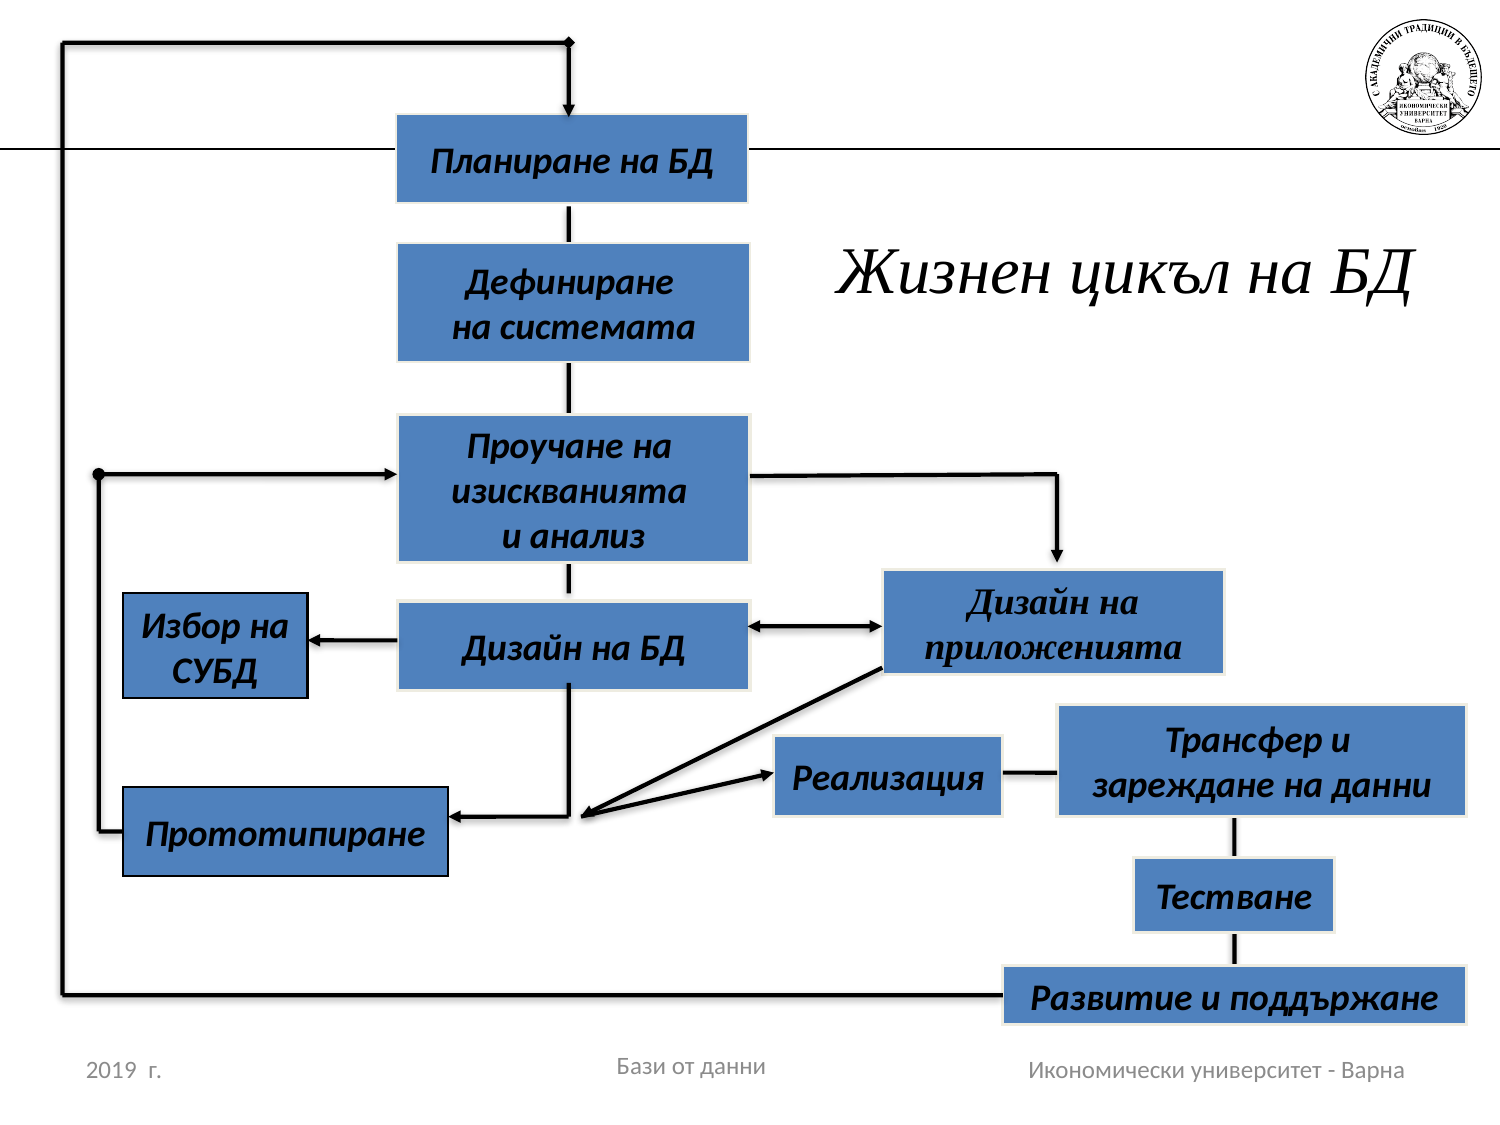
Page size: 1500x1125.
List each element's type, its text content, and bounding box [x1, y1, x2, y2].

slide_number 2019 г. [70, 1038, 421, 1099]
text_box [580, 665, 884, 817]
text_box [67, 993, 1003, 998]
text_box [60, 50, 65, 996]
text_box Избор на СУБД [122, 593, 308, 698]
text_box Тестване [1133, 857, 1335, 933]
text_box [562, 36, 576, 118]
text_box Дизайн на приложенията [882, 569, 1225, 675]
text_box [307, 634, 398, 647]
slide_number Икономически университет - Варна [1005, 1038, 1421, 1099]
text_box [1050, 474, 1064, 563]
text_box [448, 810, 569, 823]
text_box Дефиниране на системата [397, 243, 750, 362]
text_box [566, 206, 571, 243]
text_box Реализация [773, 735, 1003, 817]
picture [1365, 19, 1482, 135]
text_box [747, 620, 883, 633]
text_box Развитие и поддържане [1002, 965, 1467, 1025]
text_box [566, 563, 571, 594]
text_box [566, 362, 571, 414]
text_box [1002, 770, 1058, 775]
text_box [96, 486, 101, 832]
text_box [62, 40, 560, 45]
text_box Проучане на изискванията и анализ [397, 414, 750, 563]
text_box [92, 467, 398, 481]
text_box Дизайн на БД [397, 601, 750, 691]
text_box [613, 769, 774, 812]
text_box Жизнен цикъл на БД [808, 219, 1459, 314]
text_box [1232, 817, 1237, 857]
footer Бази от данни [513, 1035, 870, 1095]
text_box [749, 472, 1058, 479]
text_box Прототипиране [122, 786, 449, 876]
text_box [566, 682, 571, 816]
text_box Трансфер и зареждане на данни [1057, 704, 1467, 817]
text_box [1232, 933, 1237, 965]
text_box Планиране на БД [395, 113, 749, 203]
text_box [105, 829, 123, 834]
